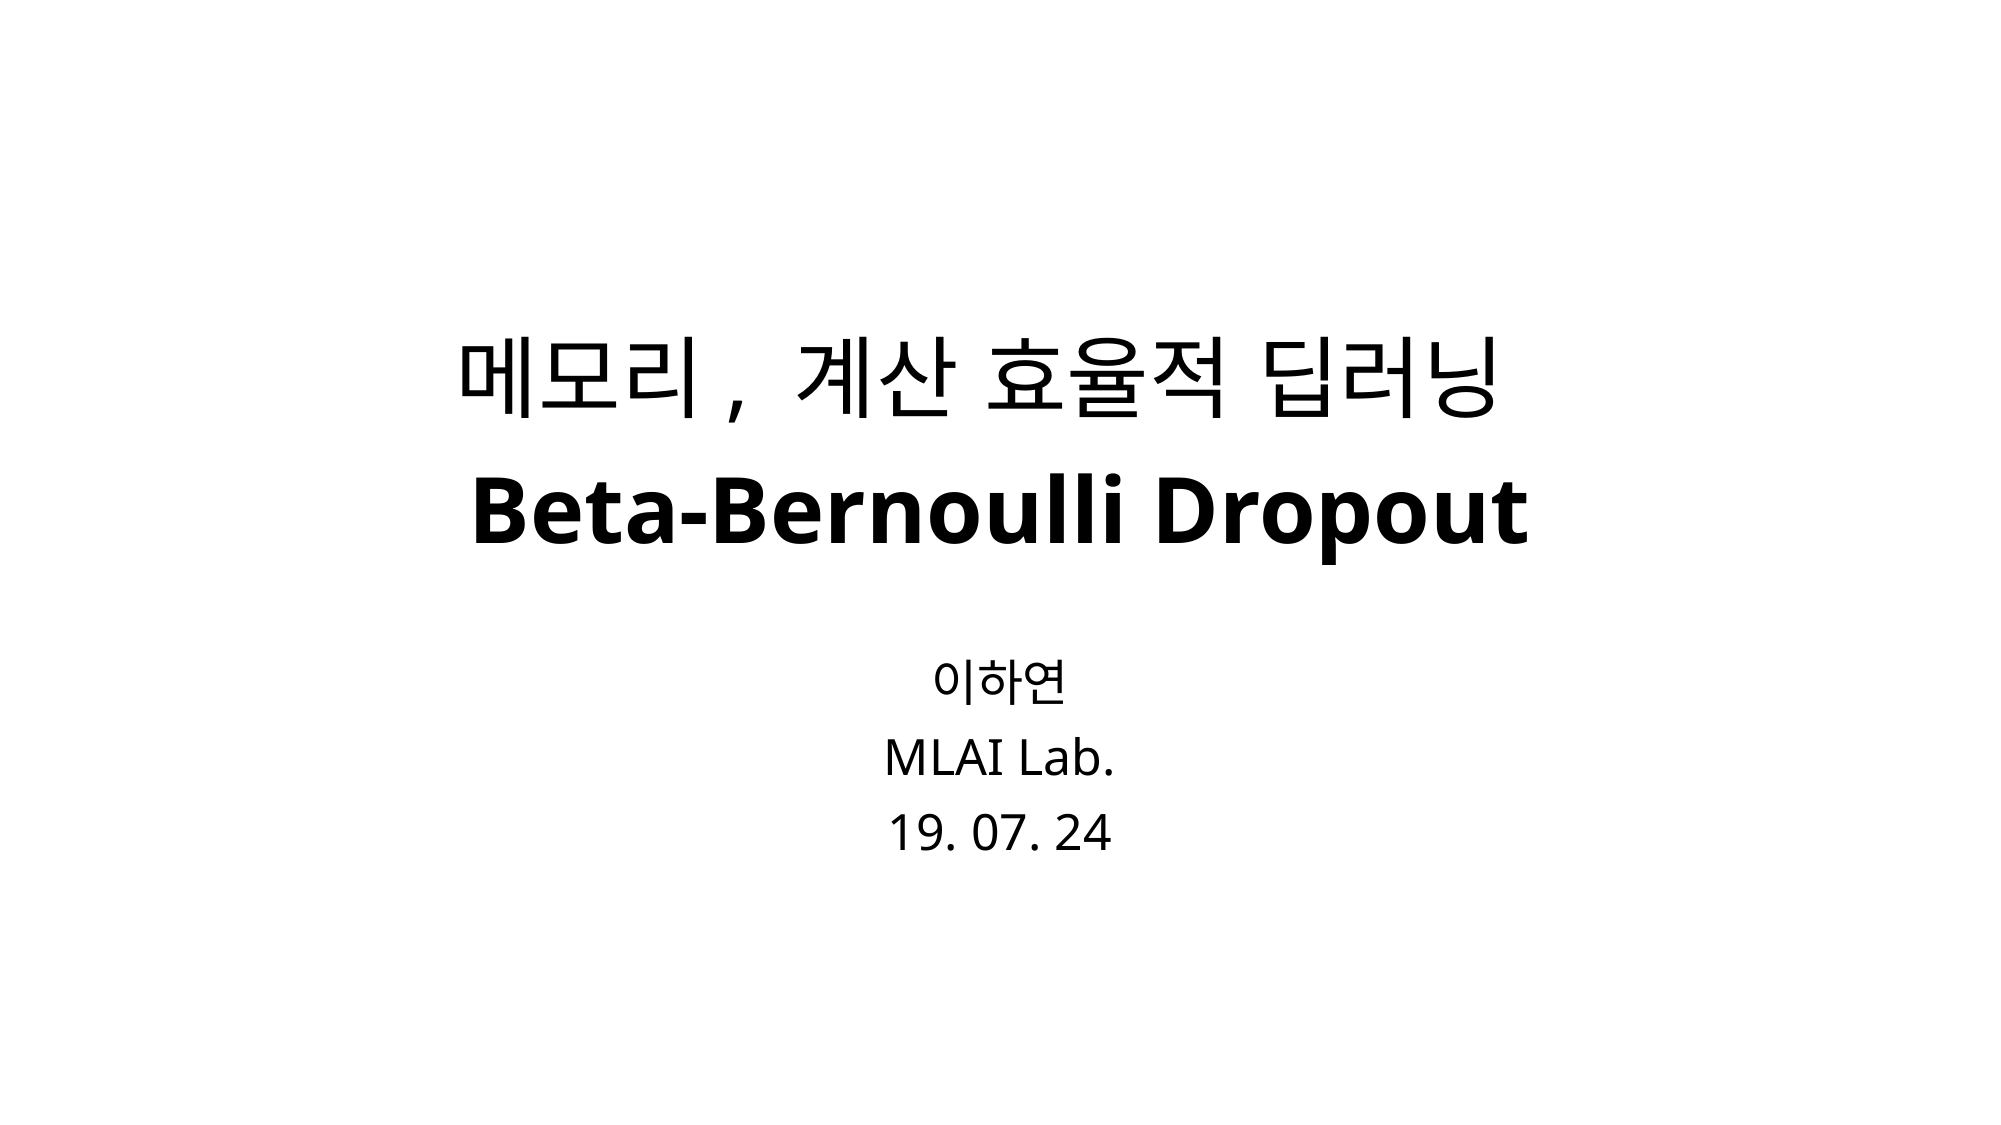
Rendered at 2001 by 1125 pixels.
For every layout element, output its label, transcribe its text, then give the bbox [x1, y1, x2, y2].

subtitle 이하연 MLAI Lab. 19. 07. 24 [249, 650, 1750, 922]
text_box 메모리, 계산 효율적 딥러닝 [170, 296, 1671, 446]
title Beta-Bernoulli Dropout [249, 443, 1750, 572]
